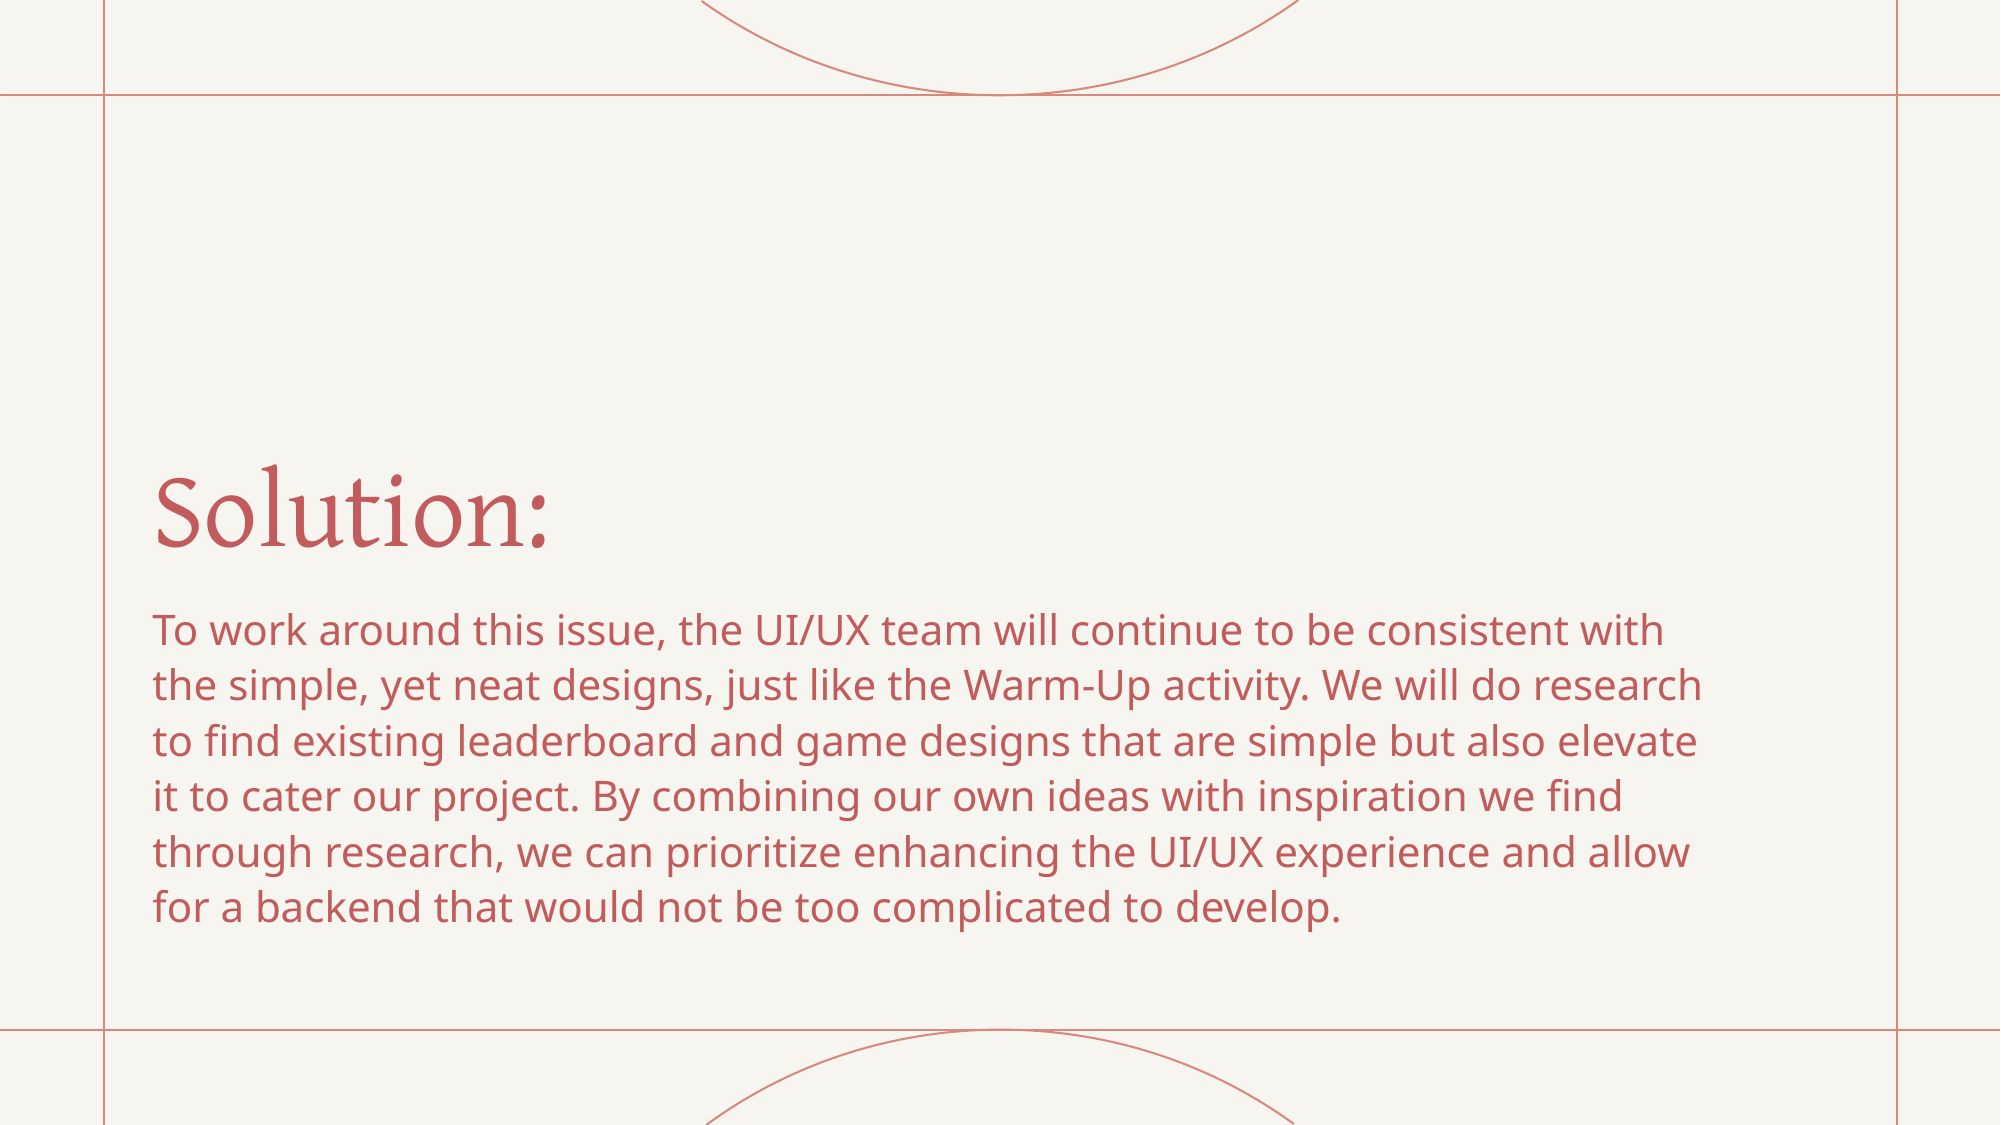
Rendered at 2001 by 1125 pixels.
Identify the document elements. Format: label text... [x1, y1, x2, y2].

subtitle To work around this issue, the UI/UX team will continue to be consistent with the simple, yet neat designs, just like the Warm-Up activity. We will do research to find existing leaderboard and game designs that are simple but also elevate it to cater our project. By combining our own ideas with inspiration we find through research, we can prioritize enhancing the UI/UX experience and allow for a backend that would not be too complicated to develop. [137, 590, 1750, 943]
title Solution: [137, 184, 1750, 576]
